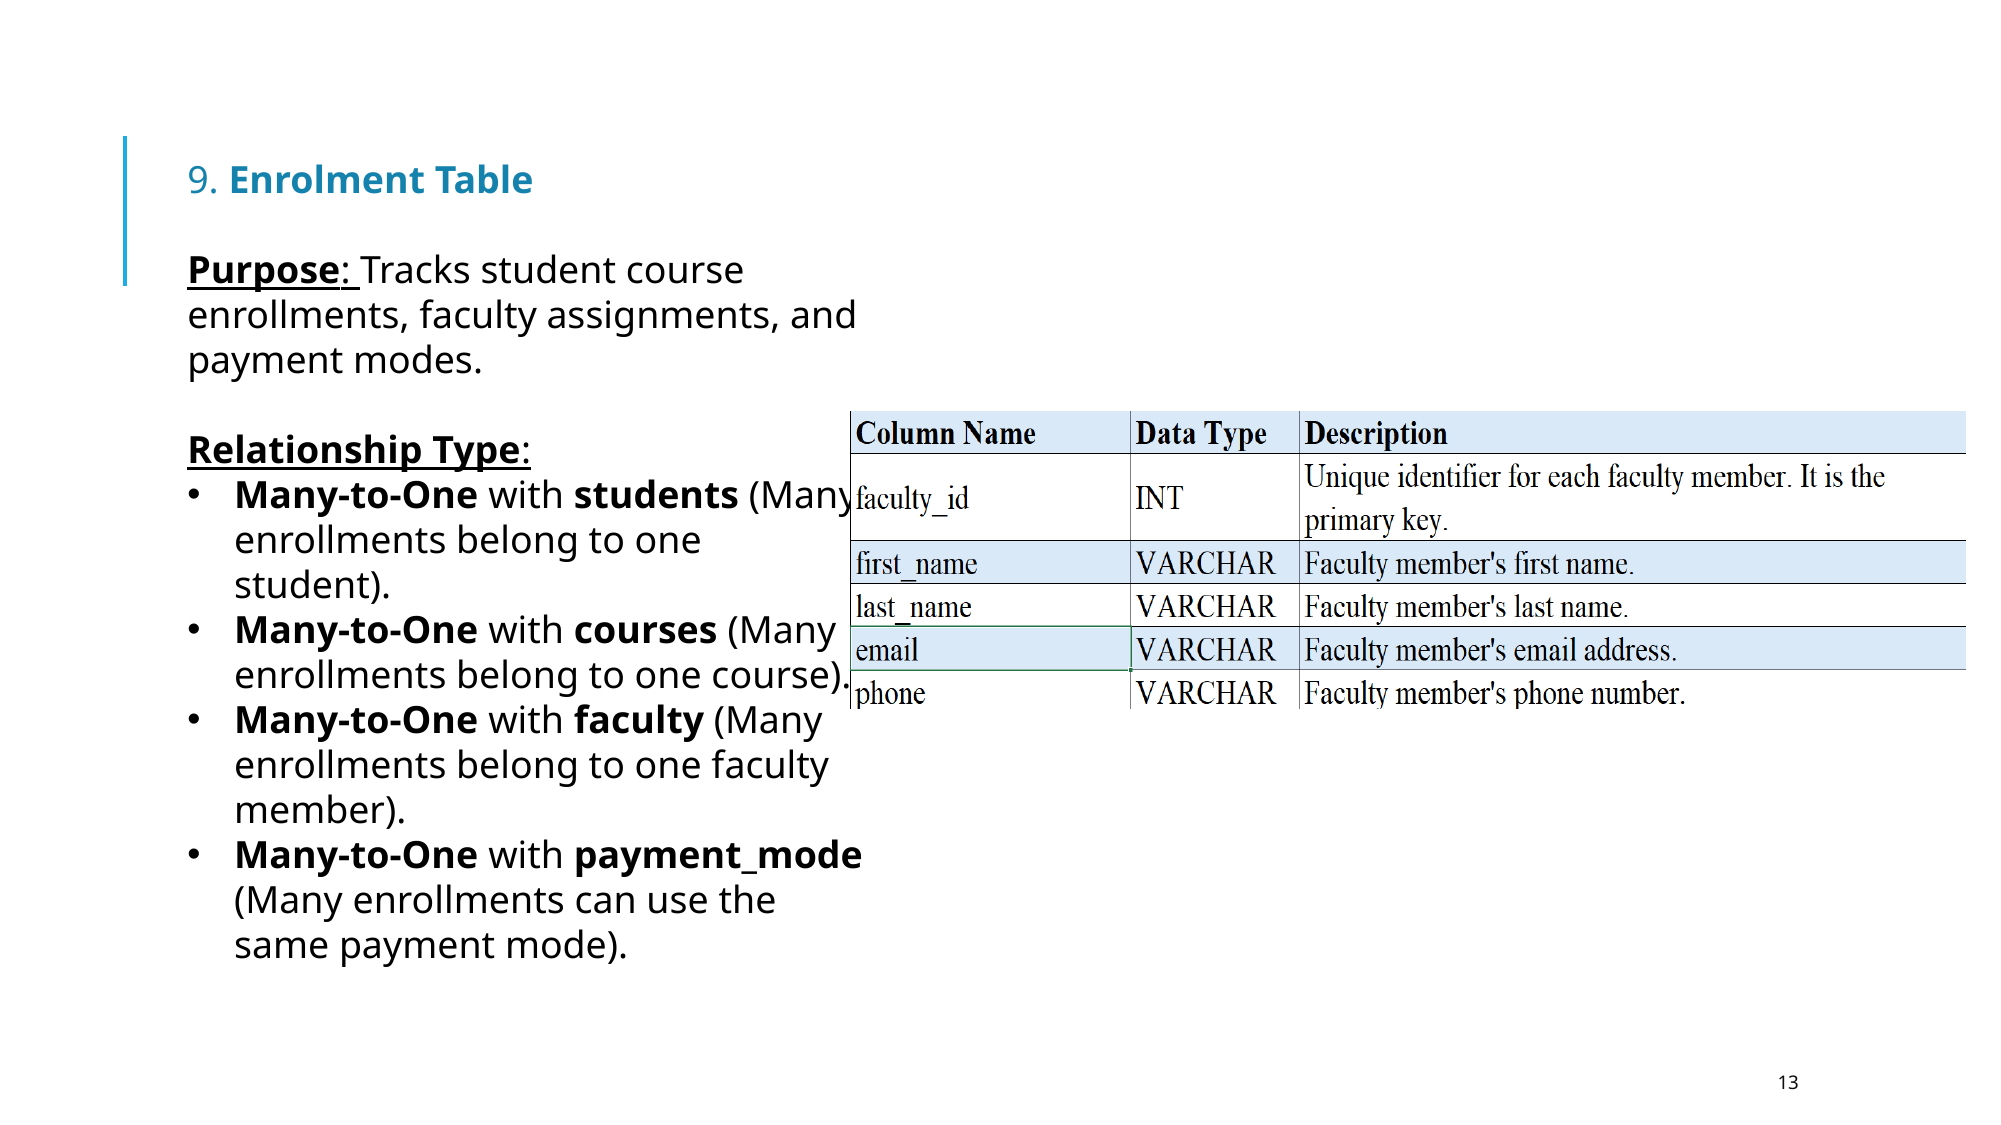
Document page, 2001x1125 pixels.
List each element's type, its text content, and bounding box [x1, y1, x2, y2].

text_box 9. Enrolment Table Purpose: Tracks student course enrollments, faculty assignments, and payment modes. Relationship Type: Many-to-One with students (Many enrollments belong to one student). Many-to-One with courses (Many enrollments belong to one course). Many-to-One with faculty (Many enrollments belong to one faculty member). Many-to-One with payment_mode (Many enrollments can use the same payment mode). [172, 148, 880, 974]
picture [850, 411, 1966, 709]
slide_number 13 [1762, 1054, 1852, 1114]
